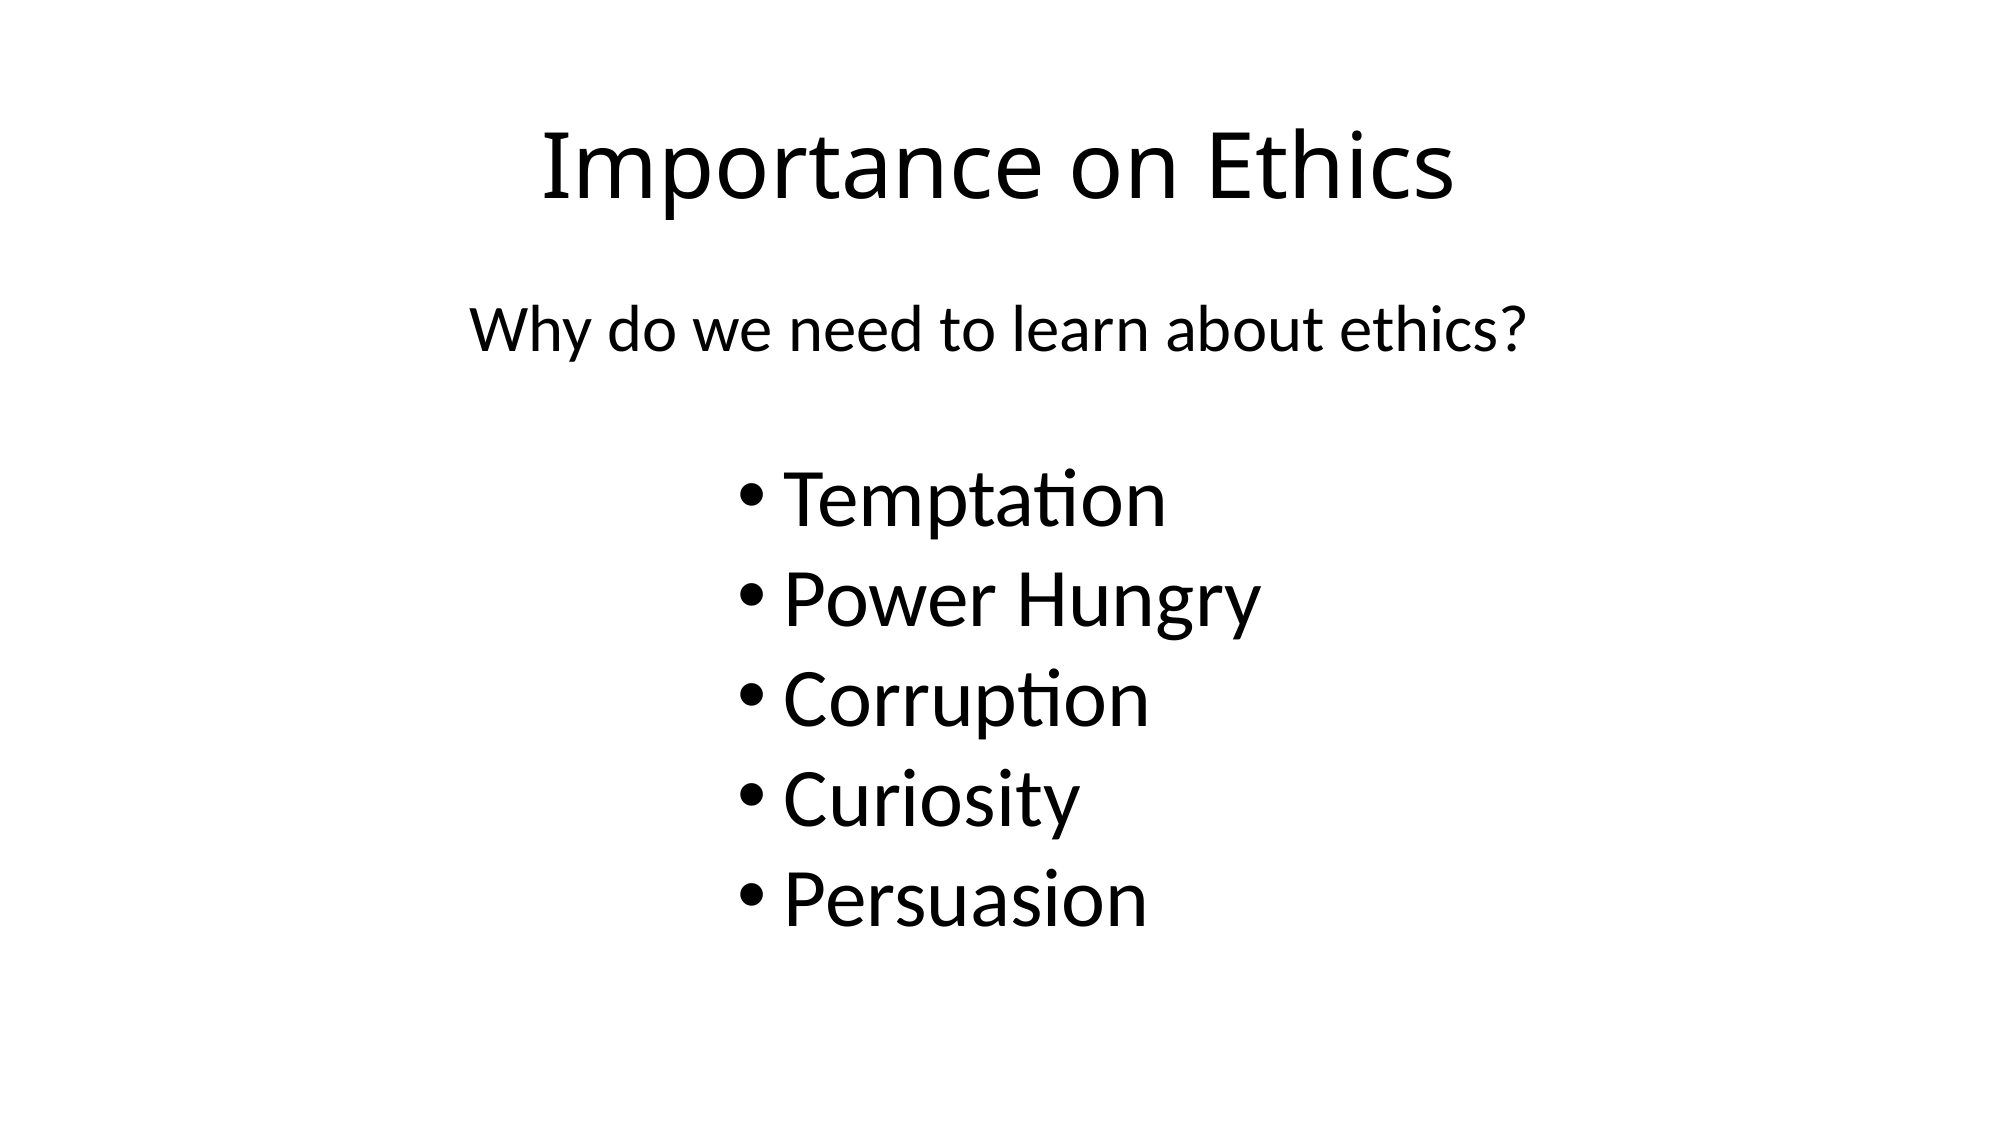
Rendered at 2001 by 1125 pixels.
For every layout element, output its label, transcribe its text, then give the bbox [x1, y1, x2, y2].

title Importance on Ethics [137, 59, 1863, 278]
text_box Why do we need to learn about ethics? [454, 277, 1546, 372]
text_box Temptation Power Hungry Corruption Curiosity Persuasion [722, 436, 1278, 996]
